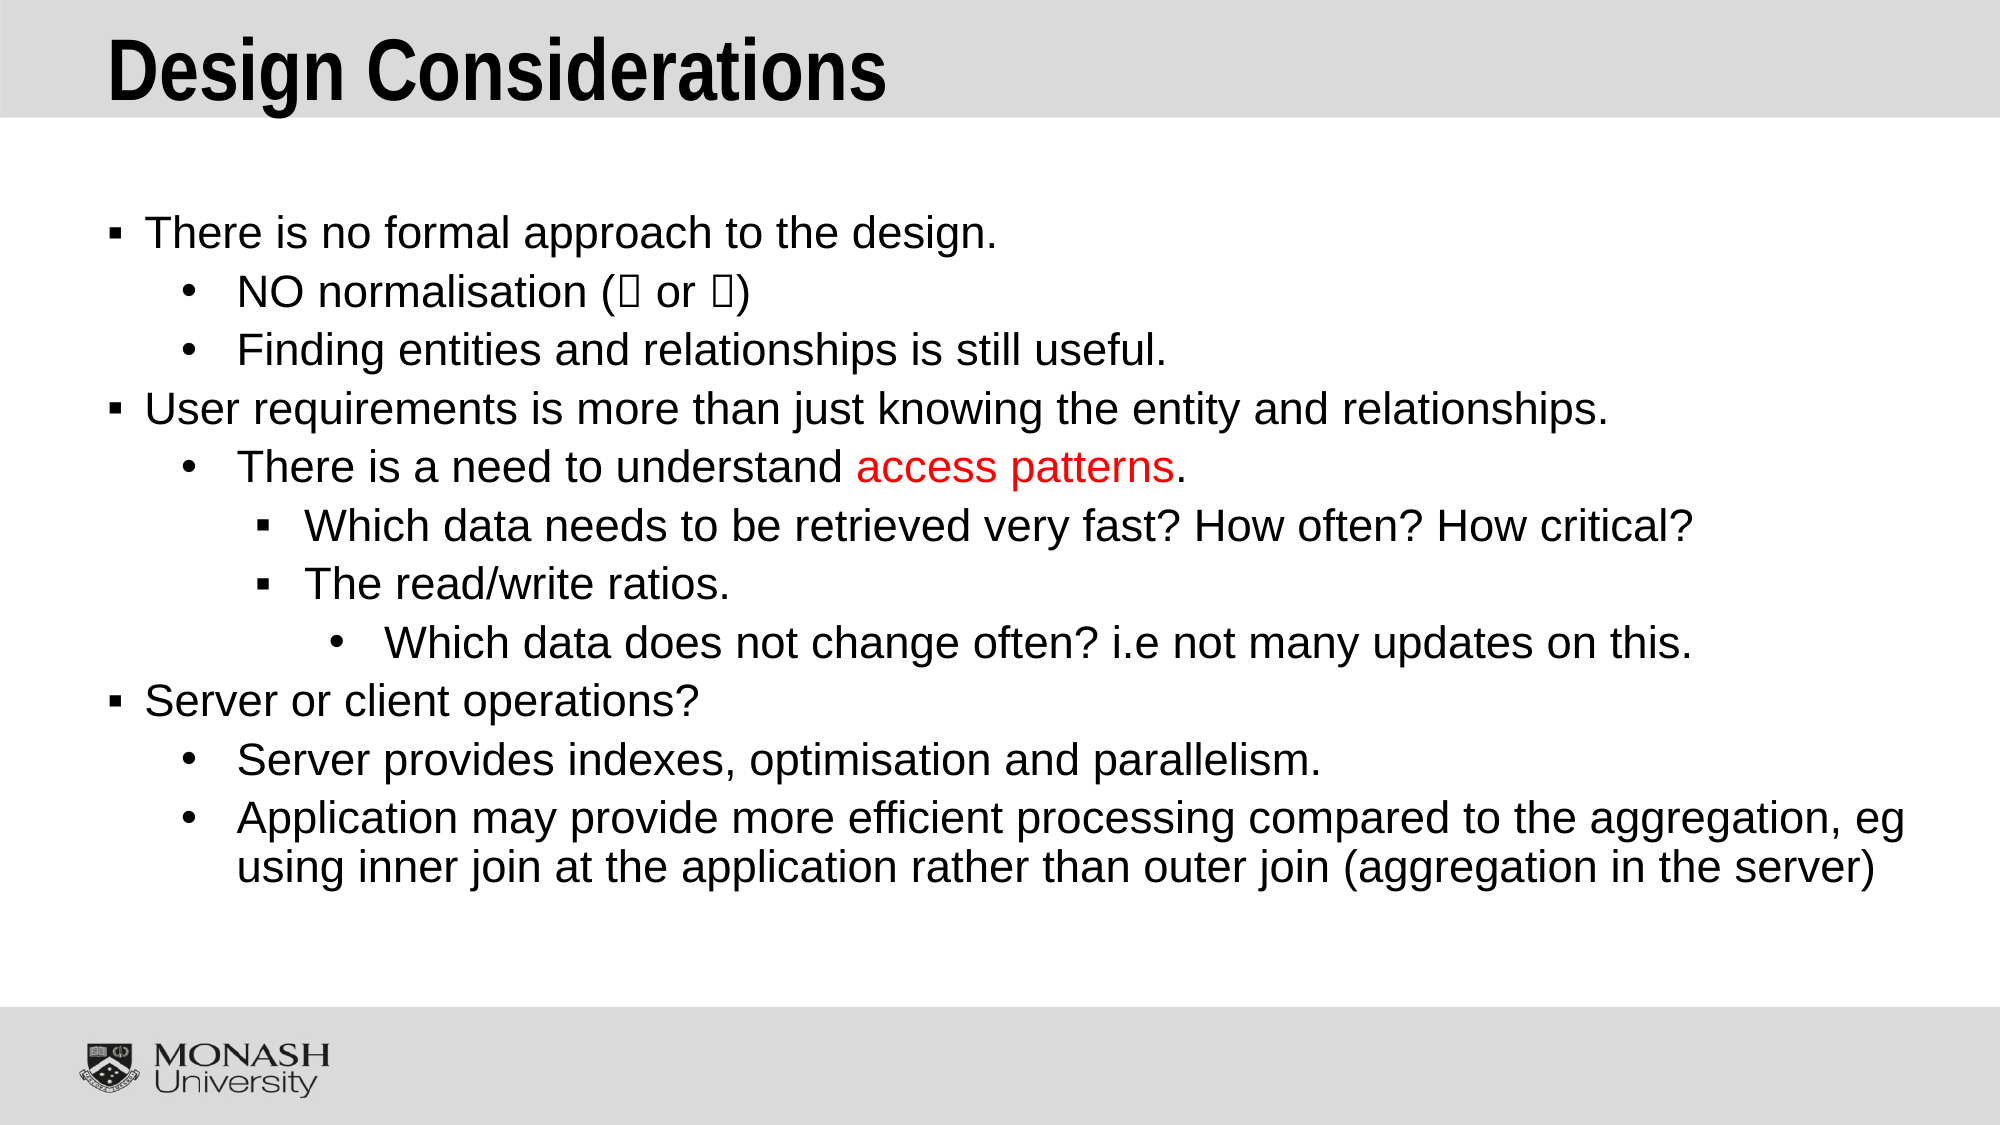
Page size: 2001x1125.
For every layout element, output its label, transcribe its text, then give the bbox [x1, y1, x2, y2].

title Design Considerations [99, 17, 1900, 101]
list There is no formal approach to the design. NO normalisation ( or ) Finding entities and relationships is still useful. User requirements is more than just knowing the entity and relationships. There is a need to understand access patterns. Which data needs to be retrieved very fast? How often? How critical? The read/write ratios. Which data does not change often? i.e not many updates on this. Server or client operations? Server provides indexes, optimisation and parallelism. Application may provide more efficient processing compared to the aggregation, eg using inner join at the application rather than outer join (aggregation in the server) [99, 201, 1920, 945]
picture [0, 0, 2000, 1125]
